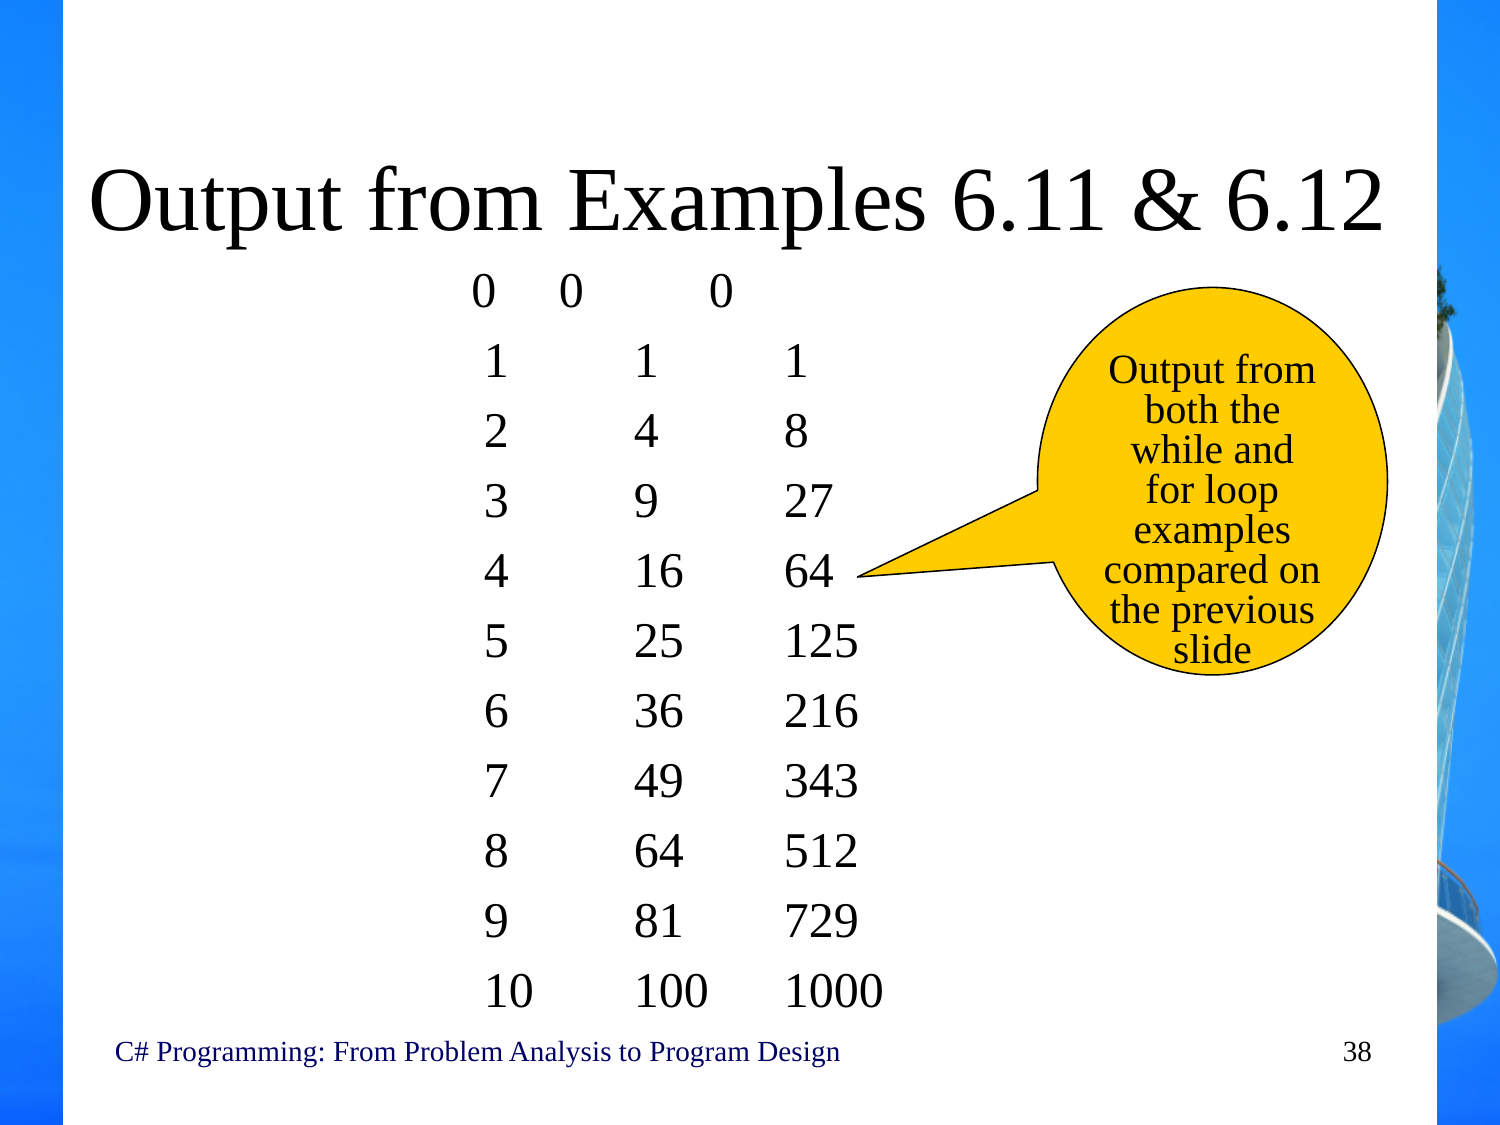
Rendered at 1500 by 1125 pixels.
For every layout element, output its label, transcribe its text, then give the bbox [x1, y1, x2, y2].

title Output from Examples 6.11 & 6.12 [37, 99, 1463, 288]
text_box Output from both the while and for loop examples compared on the previous slide [857, 287, 1388, 675]
slide_number 38 [1074, 1024, 1388, 1101]
picture [0, 0, 63, 1125]
picture [1437, 0, 1500, 1125]
footer C# Programming: From Problem Analysis to Program Design [99, 1024, 988, 1101]
list 0 0 0 1 1 1 2 4 8 3 9 27 4 16 64 5 25 125 6 36 216 7 49 343 8 64 512 9 81 729 10 100 1000 [112, 249, 1388, 925]
